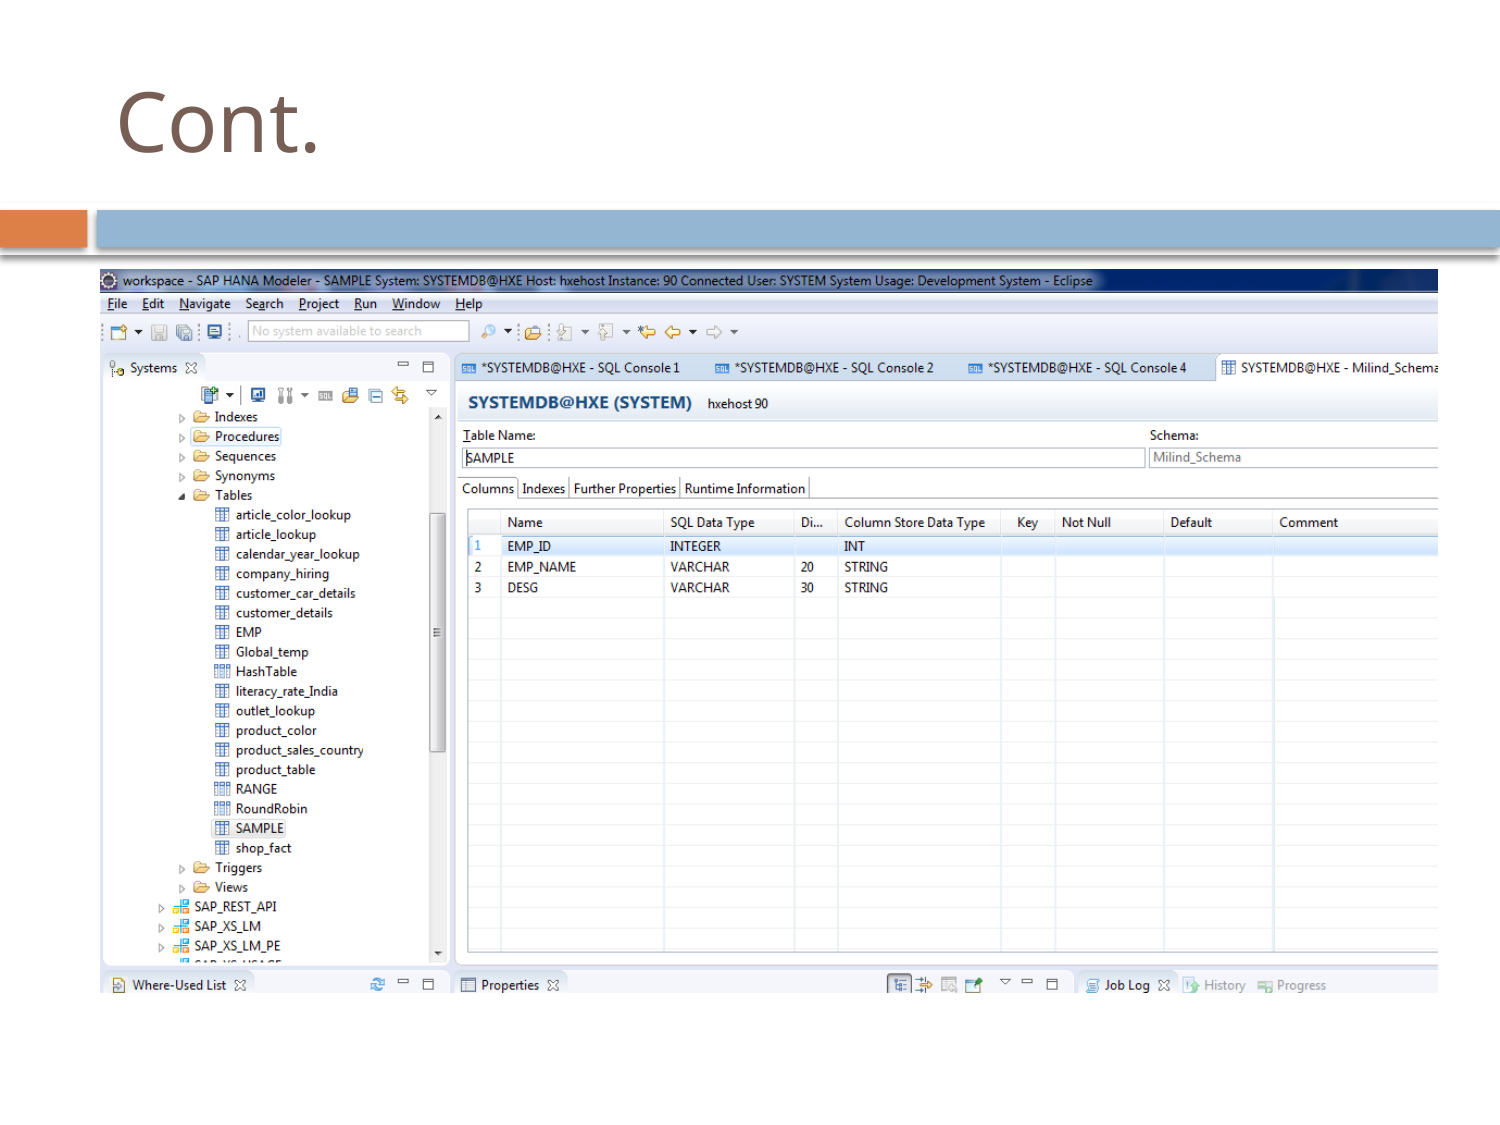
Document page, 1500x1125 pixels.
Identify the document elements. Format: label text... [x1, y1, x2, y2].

title Cont. [100, 37, 1438, 200]
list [100, 269, 1439, 993]
